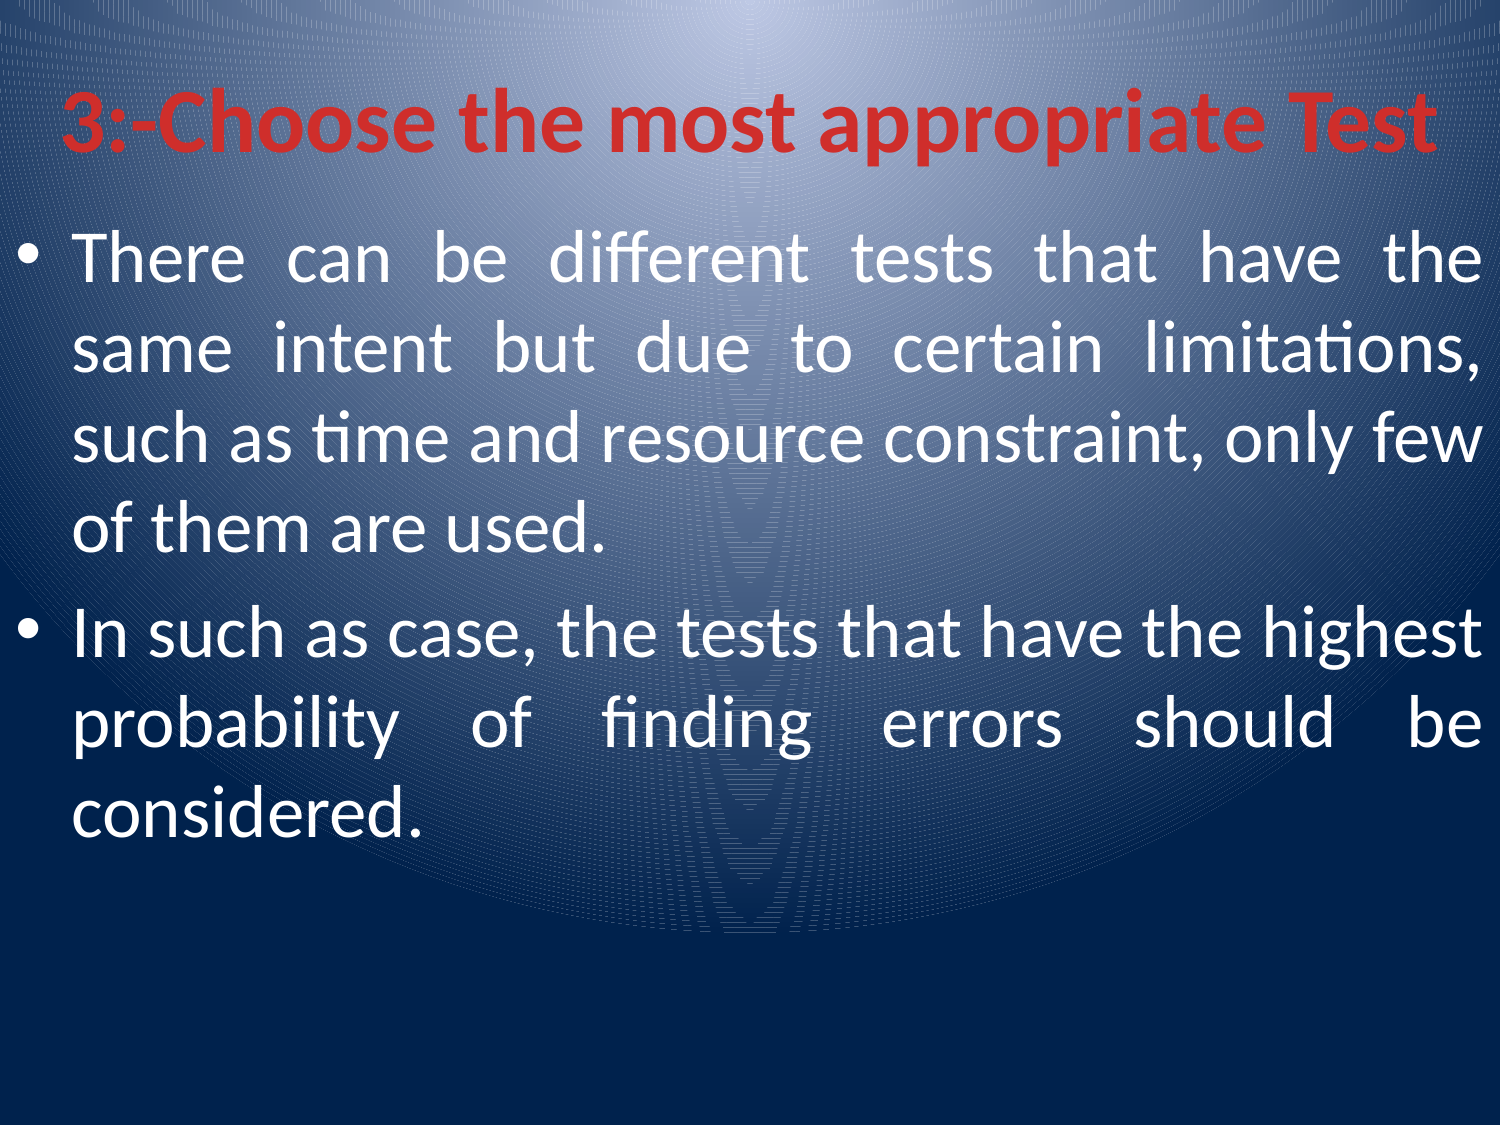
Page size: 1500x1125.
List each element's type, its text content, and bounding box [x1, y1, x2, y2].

title 3:-Choose the most appropriate Test [0, 0, 1500, 200]
list There can be different tests that have the same intent but due to certain limitations, such as time and resource constraint, only few of them are used. In such as case, the tests that have the highest probability of finding errors should be considered. [0, 200, 1500, 1005]
